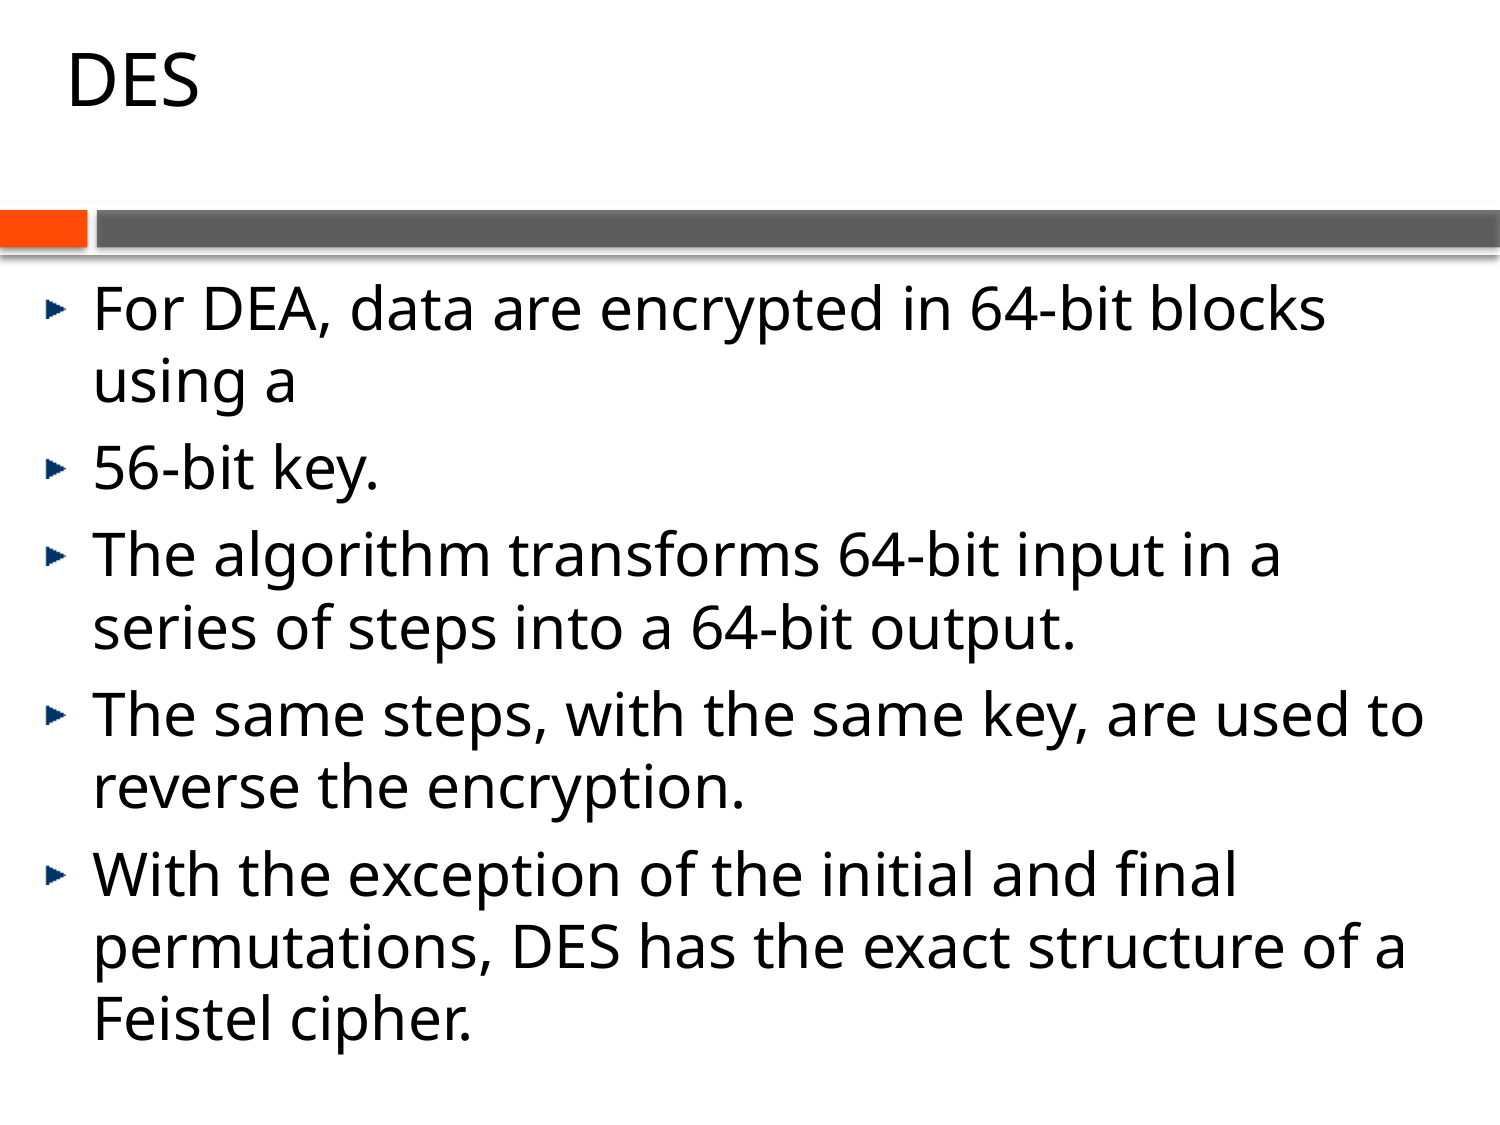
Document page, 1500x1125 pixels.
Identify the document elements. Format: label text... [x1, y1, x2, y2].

title DES [50, 24, 1438, 130]
picture [39, 699, 66, 725]
picture [39, 293, 66, 319]
list For DEA, data are encrypted in 64-bit blocks using a 56-bit key. The algorithm transforms 64-bit input in a series of steps into a 64-bit output. The same steps, with the same key, are used to reverse the encryption. With the exception of the initial and final permutations, DES has the exact structure of a Feistel cipher. [24, 262, 1475, 1100]
picture [39, 452, 66, 479]
picture [39, 859, 66, 885]
picture [39, 540, 66, 566]
